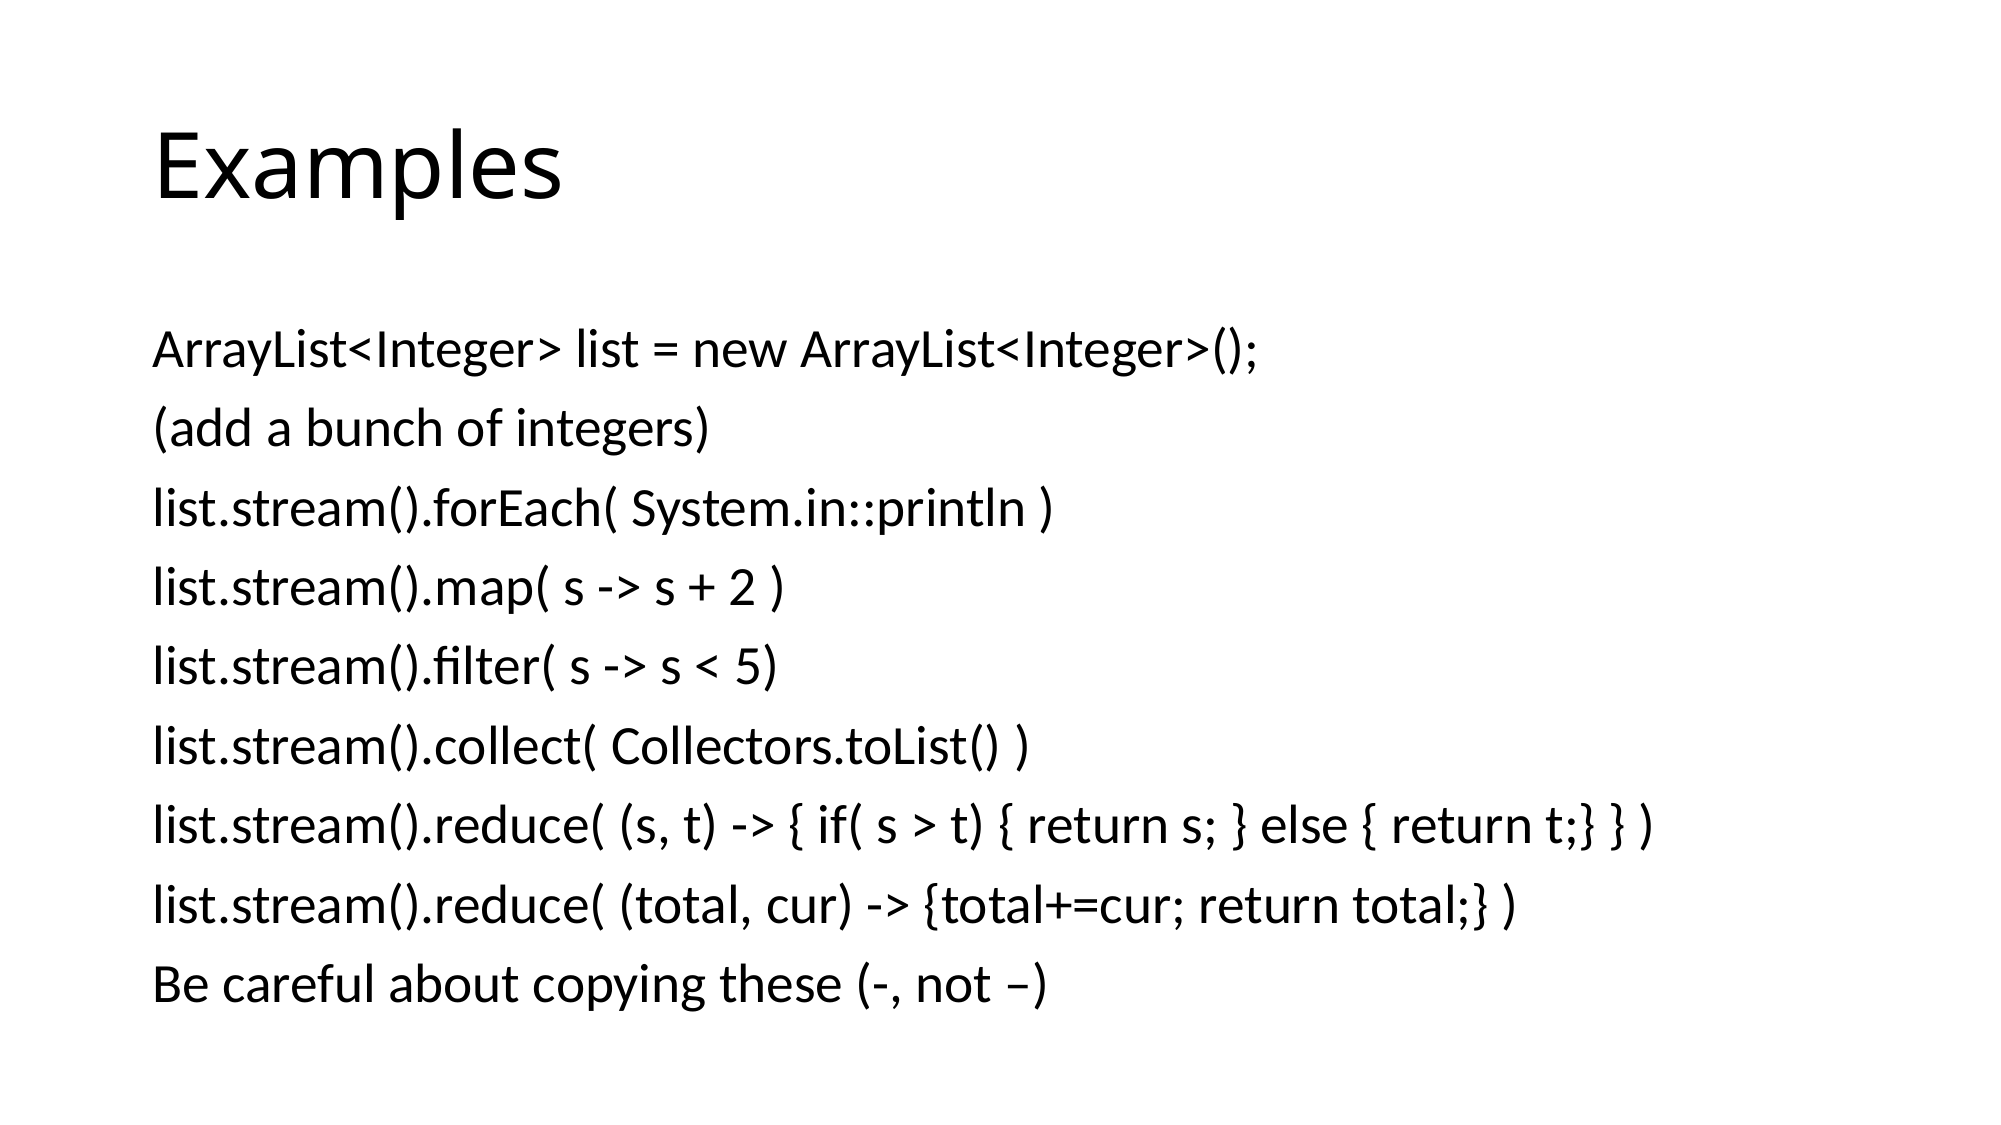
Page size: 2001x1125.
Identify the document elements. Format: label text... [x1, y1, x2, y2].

title Examples [137, 59, 1863, 278]
list ArrayList<Integer> list = new ArrayList<Integer>(); (add a bunch of integers) list.stream().forEach( System.in::println ) list.stream().map( s -> s + 2 ) list.stream().filter( s -> s < 5) list.stream().collect( Collectors.toList() ) list.stream().reduce( (s, t) -> { if( s > t) { return s; } else { return t;} } ) list.stream().reduce( (total, cur) -> {total+=cur; return total;} ) Be careful about copying these (-, not –) [137, 311, 1863, 1026]
